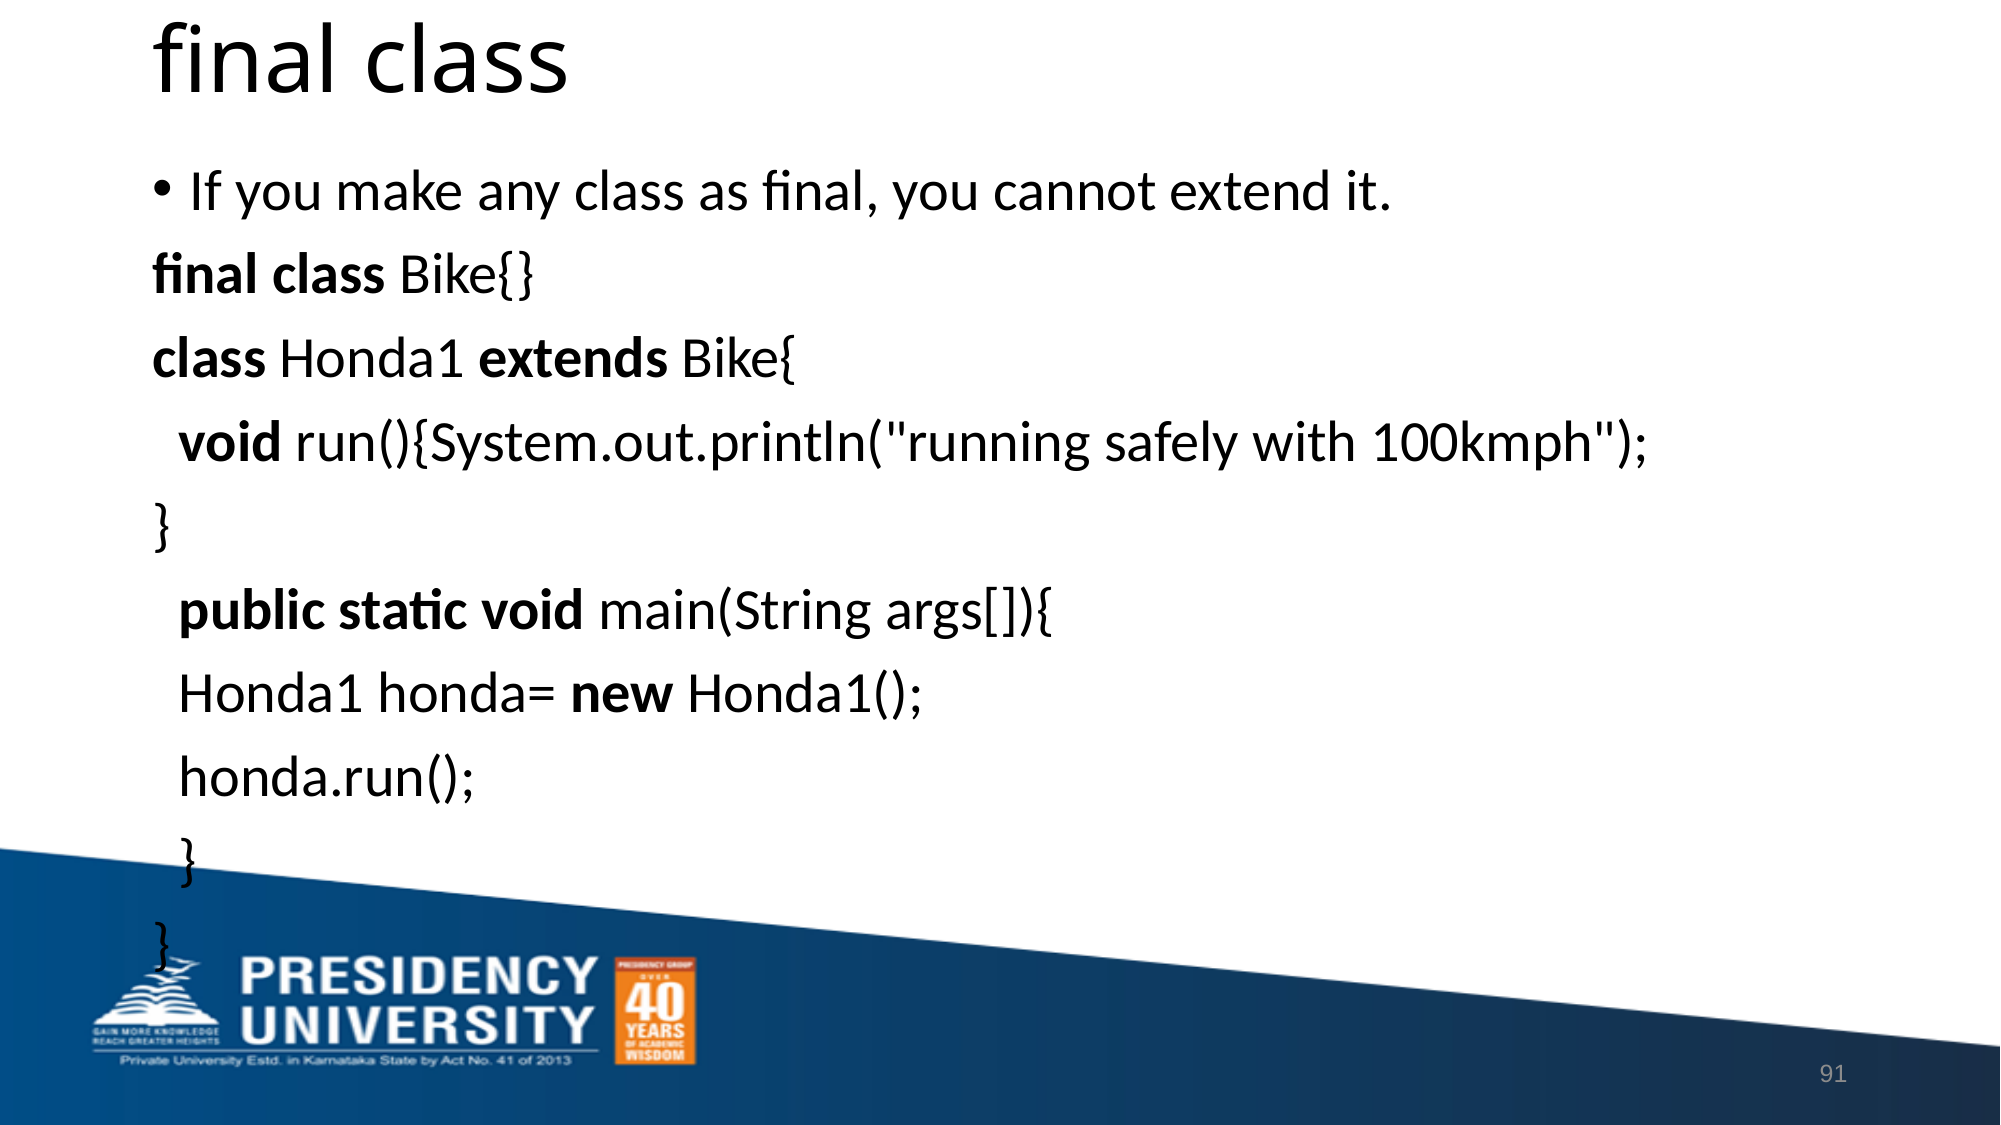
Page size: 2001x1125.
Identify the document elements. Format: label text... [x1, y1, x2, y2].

list If you make any class as final, you cannot extend it. final class Bike{} class Honda1 extends Bike{ void run(){System.out.println("running safely with 100kmph"); } public static void main(String args[]){ Honda1 honda= new Honda1(); honda.run(); } } [137, 152, 1863, 1014]
picture [0, 845, 2000, 1125]
slide_number 91 [1412, 1042, 1863, 1103]
title final class [137, 59, 1863, 152]
